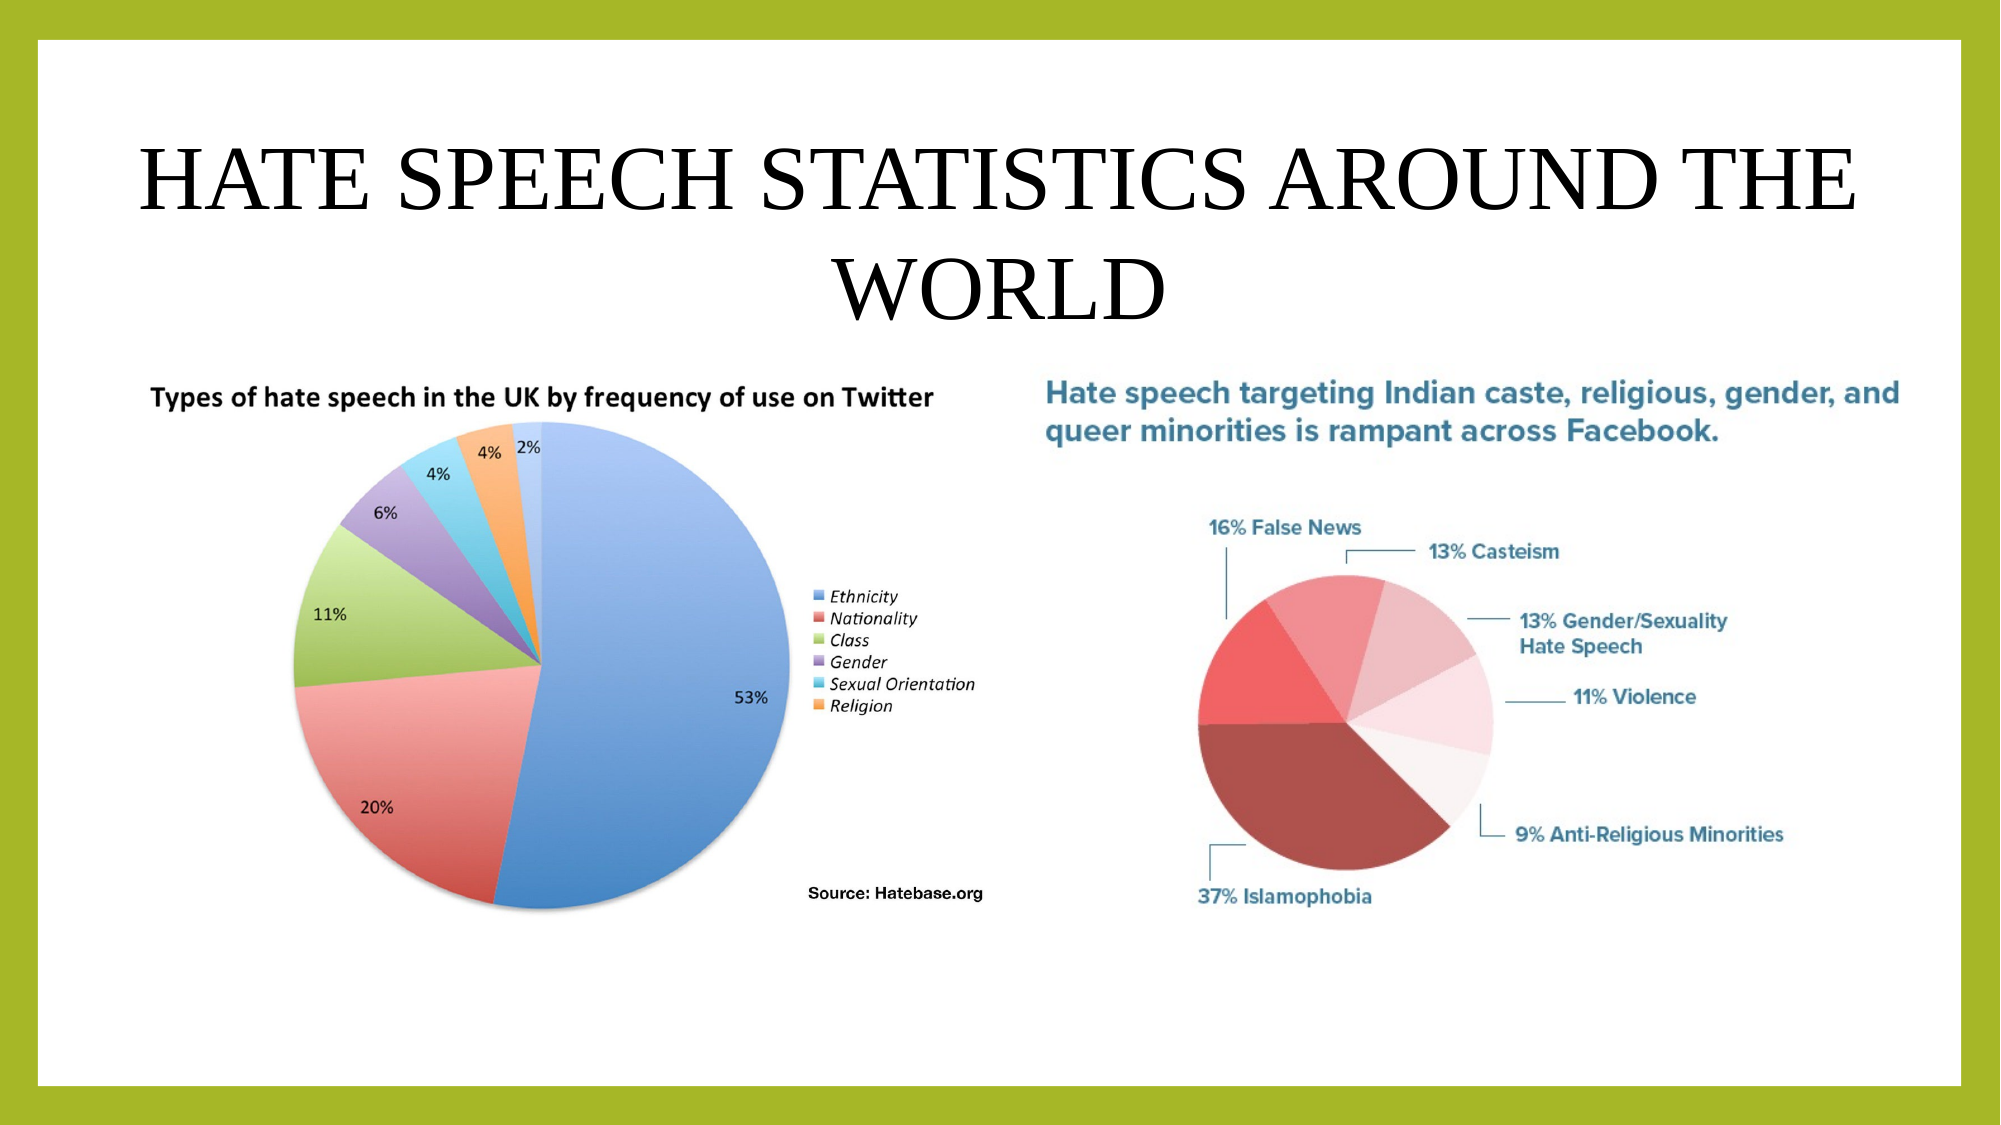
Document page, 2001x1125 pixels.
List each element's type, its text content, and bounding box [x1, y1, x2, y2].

picture [102, 369, 1001, 918]
text_box HATE SPEECH STATISTICS AROUND THE WORLD [64, 110, 1936, 346]
picture [1030, 362, 1930, 934]
